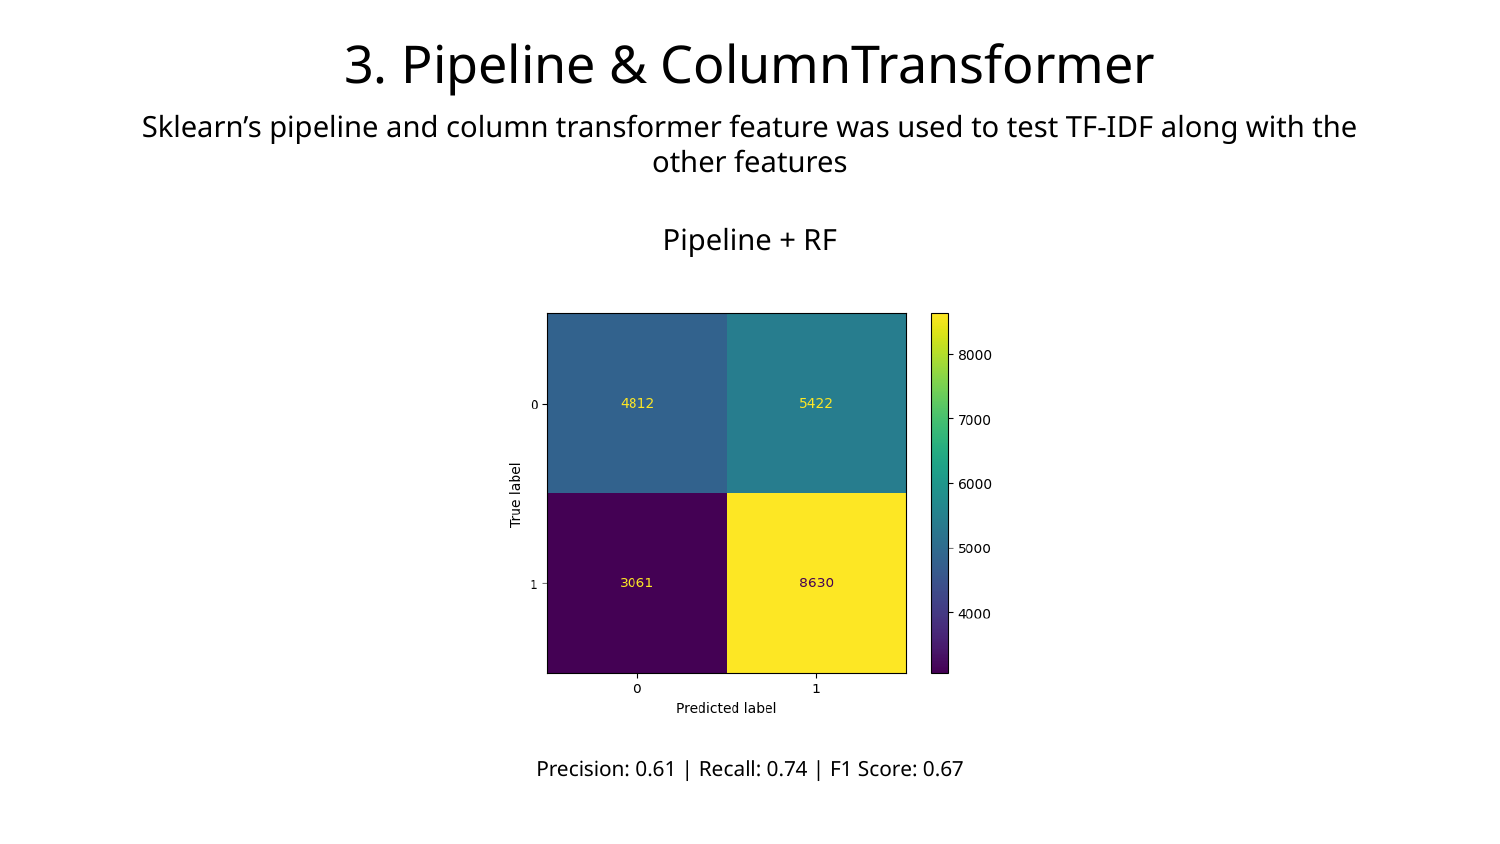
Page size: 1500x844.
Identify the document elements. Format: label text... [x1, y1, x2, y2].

text_box 3. Pipeline & ColumnTransformer [116, 29, 1384, 96]
text_box Precision: 0.61 | Recall: 0.74 | F1 Score: 0.67 [457, 740, 1043, 796]
picture [499, 304, 1000, 724]
text_box Pipeline + RF [572, 206, 928, 260]
text_box Sklearn’s pipeline and column transformer feature was used to test TF-IDF along with the other features [121, 120, 1379, 167]
